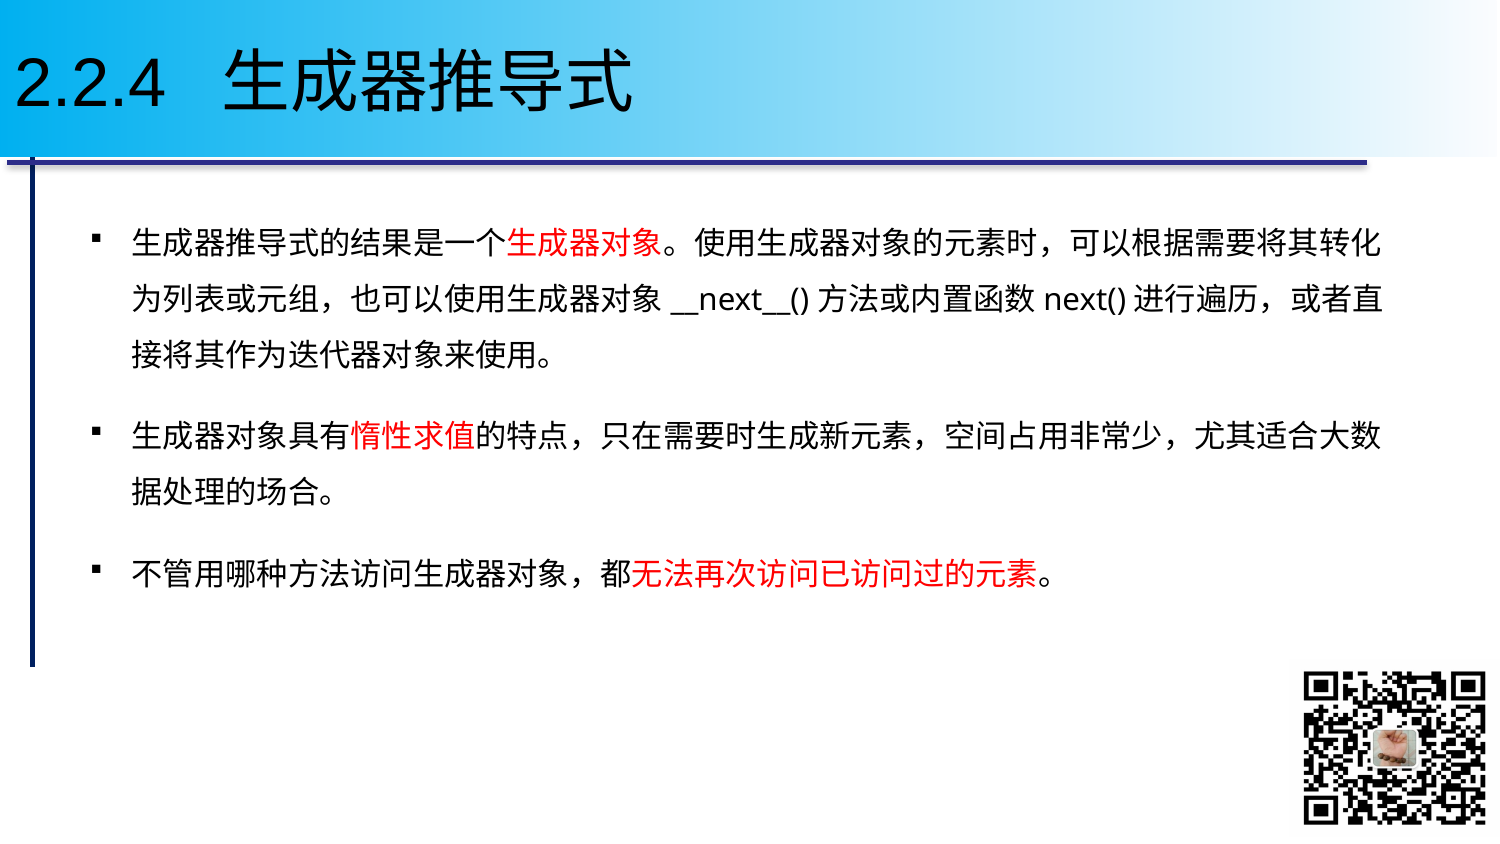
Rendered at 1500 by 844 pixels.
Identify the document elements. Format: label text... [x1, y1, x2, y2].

picture [1289, 659, 1500, 837]
list 生成器推导式的结果是一个生成器对象。使用生成器对象的元素时，可以根据需要将其转化为列表或元组，也可以使用生成器对象__next__()方法或内置函数next()进行遍历，或者直接将其作为迭代器对象来使用。 生成器对象具有惰性求值的特点，只在需要时生成新元素，空间占用非常少，尤其适合大数据处理的场合。 不管用哪种方法访问生成器对象，都无法再次访问已访问过的元素。 [74, 196, 1426, 755]
title 2.2.4 生成器推导式 [0, 0, 1497, 158]
